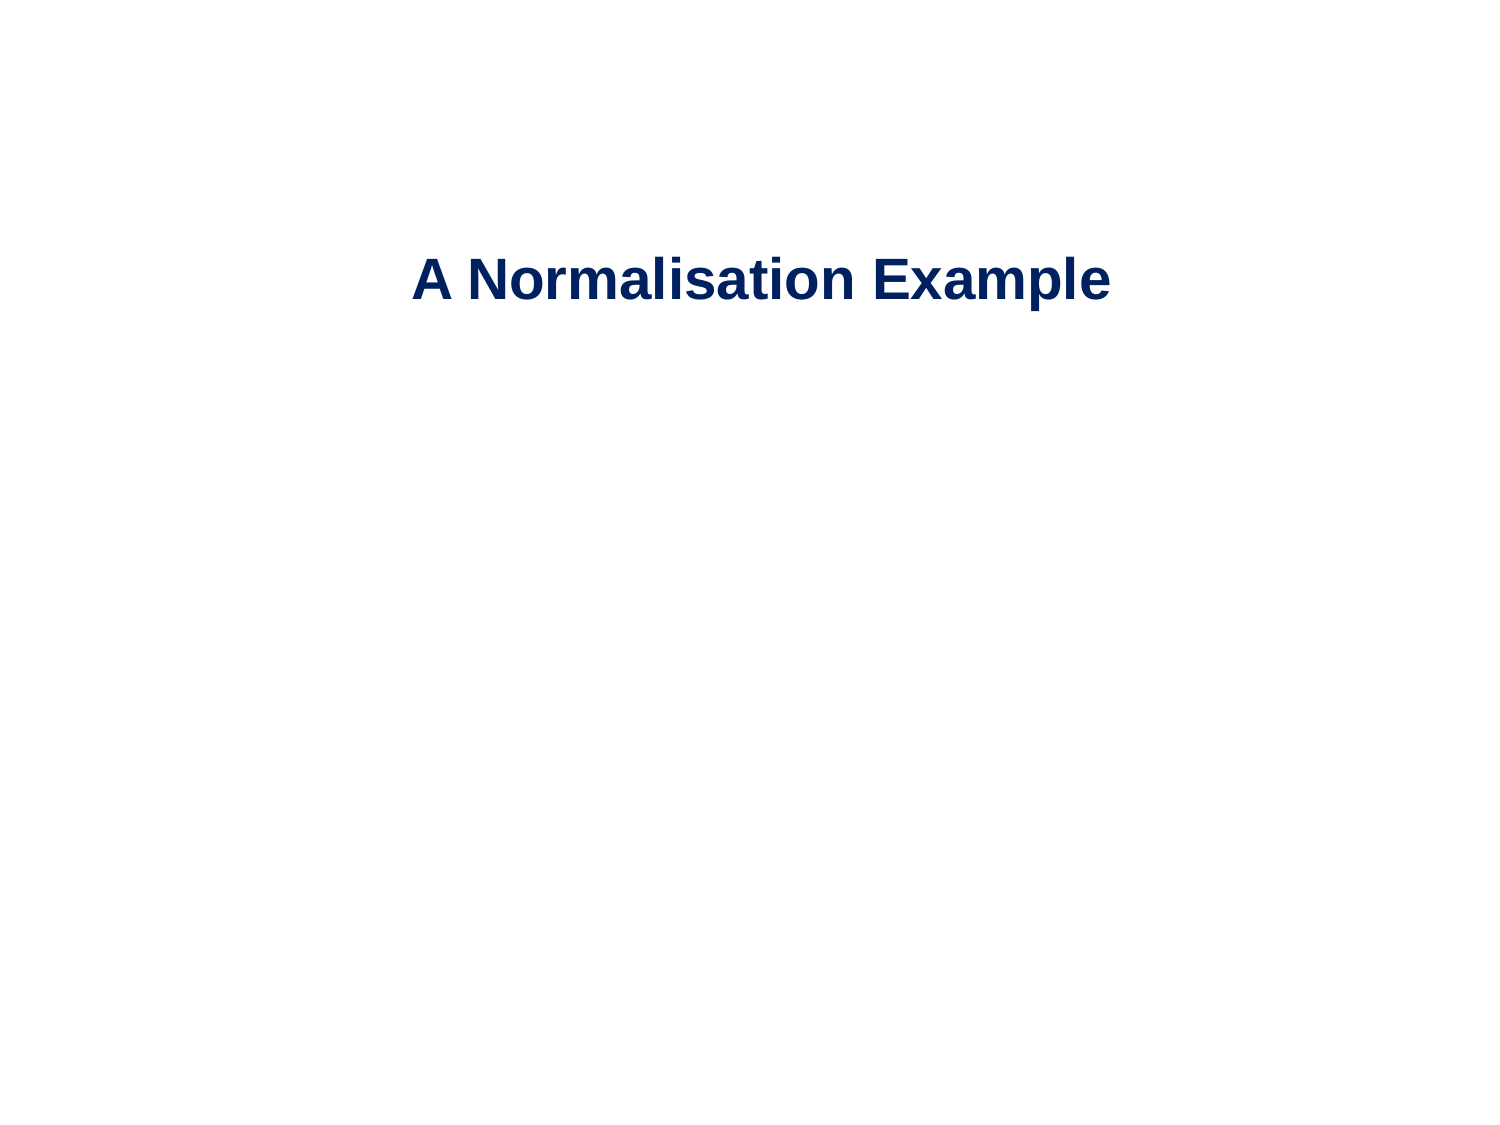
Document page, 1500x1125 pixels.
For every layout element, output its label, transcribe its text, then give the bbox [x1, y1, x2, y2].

title A Normalisation Example [123, 77, 1400, 320]
